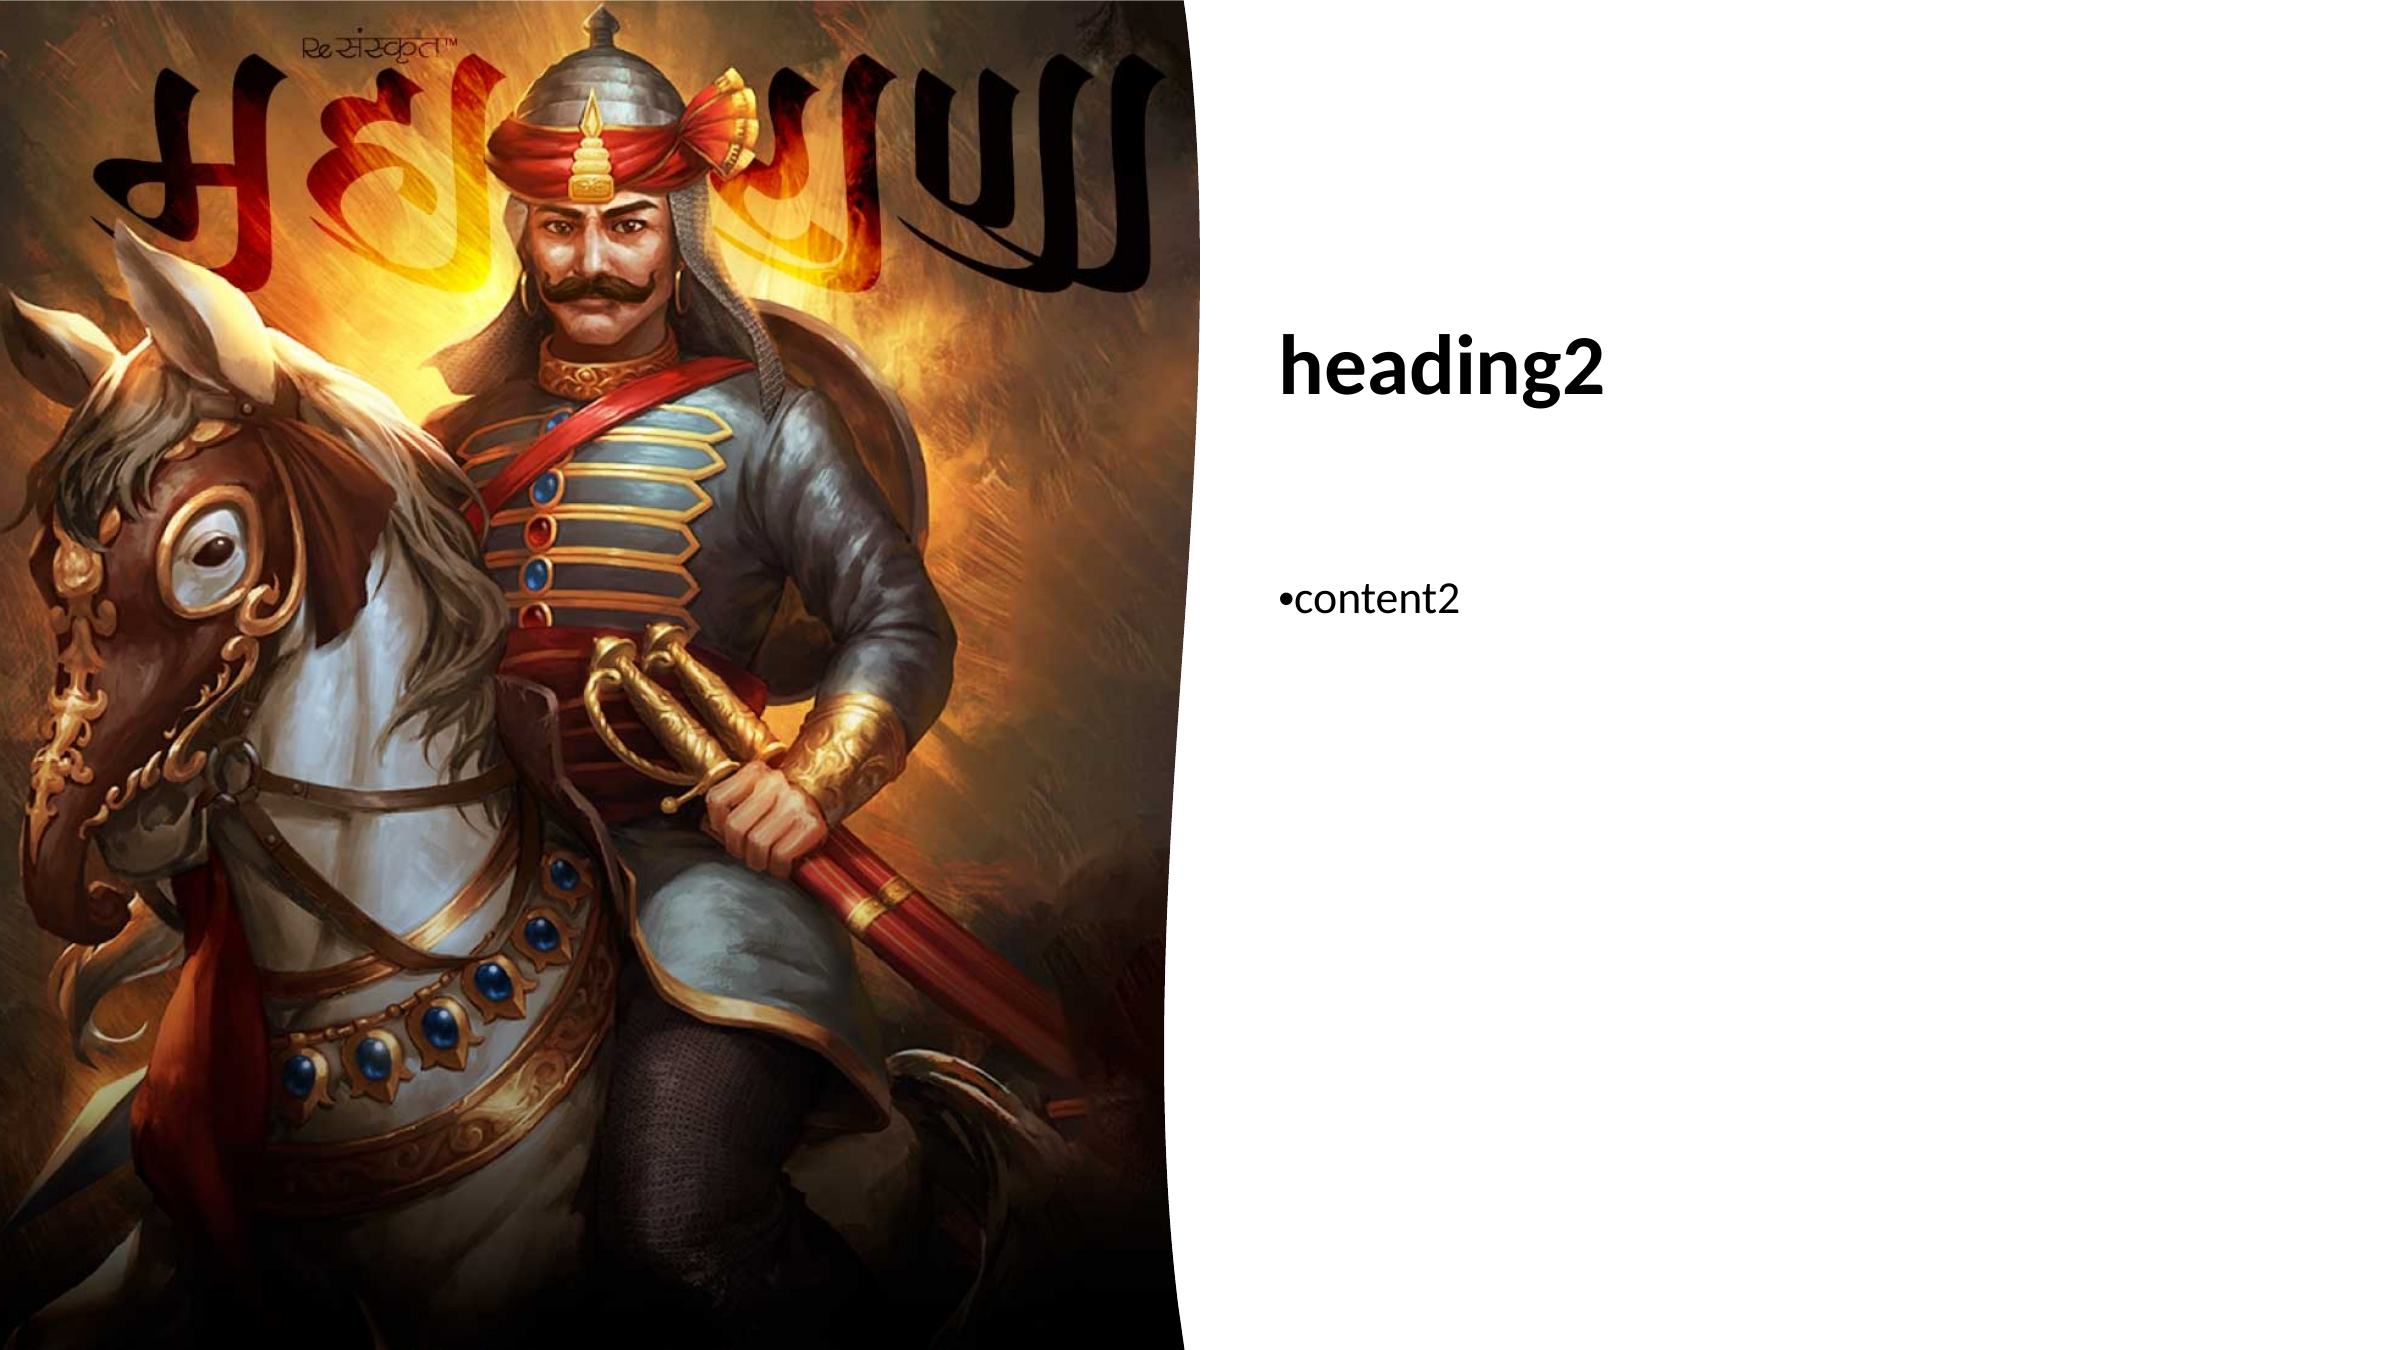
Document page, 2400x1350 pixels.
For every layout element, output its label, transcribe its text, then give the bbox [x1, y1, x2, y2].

picture [0, 0, 1201, 1350]
text_box content2 [1263, 514, 2305, 1254]
text_box heading2 [1263, 96, 2305, 418]
